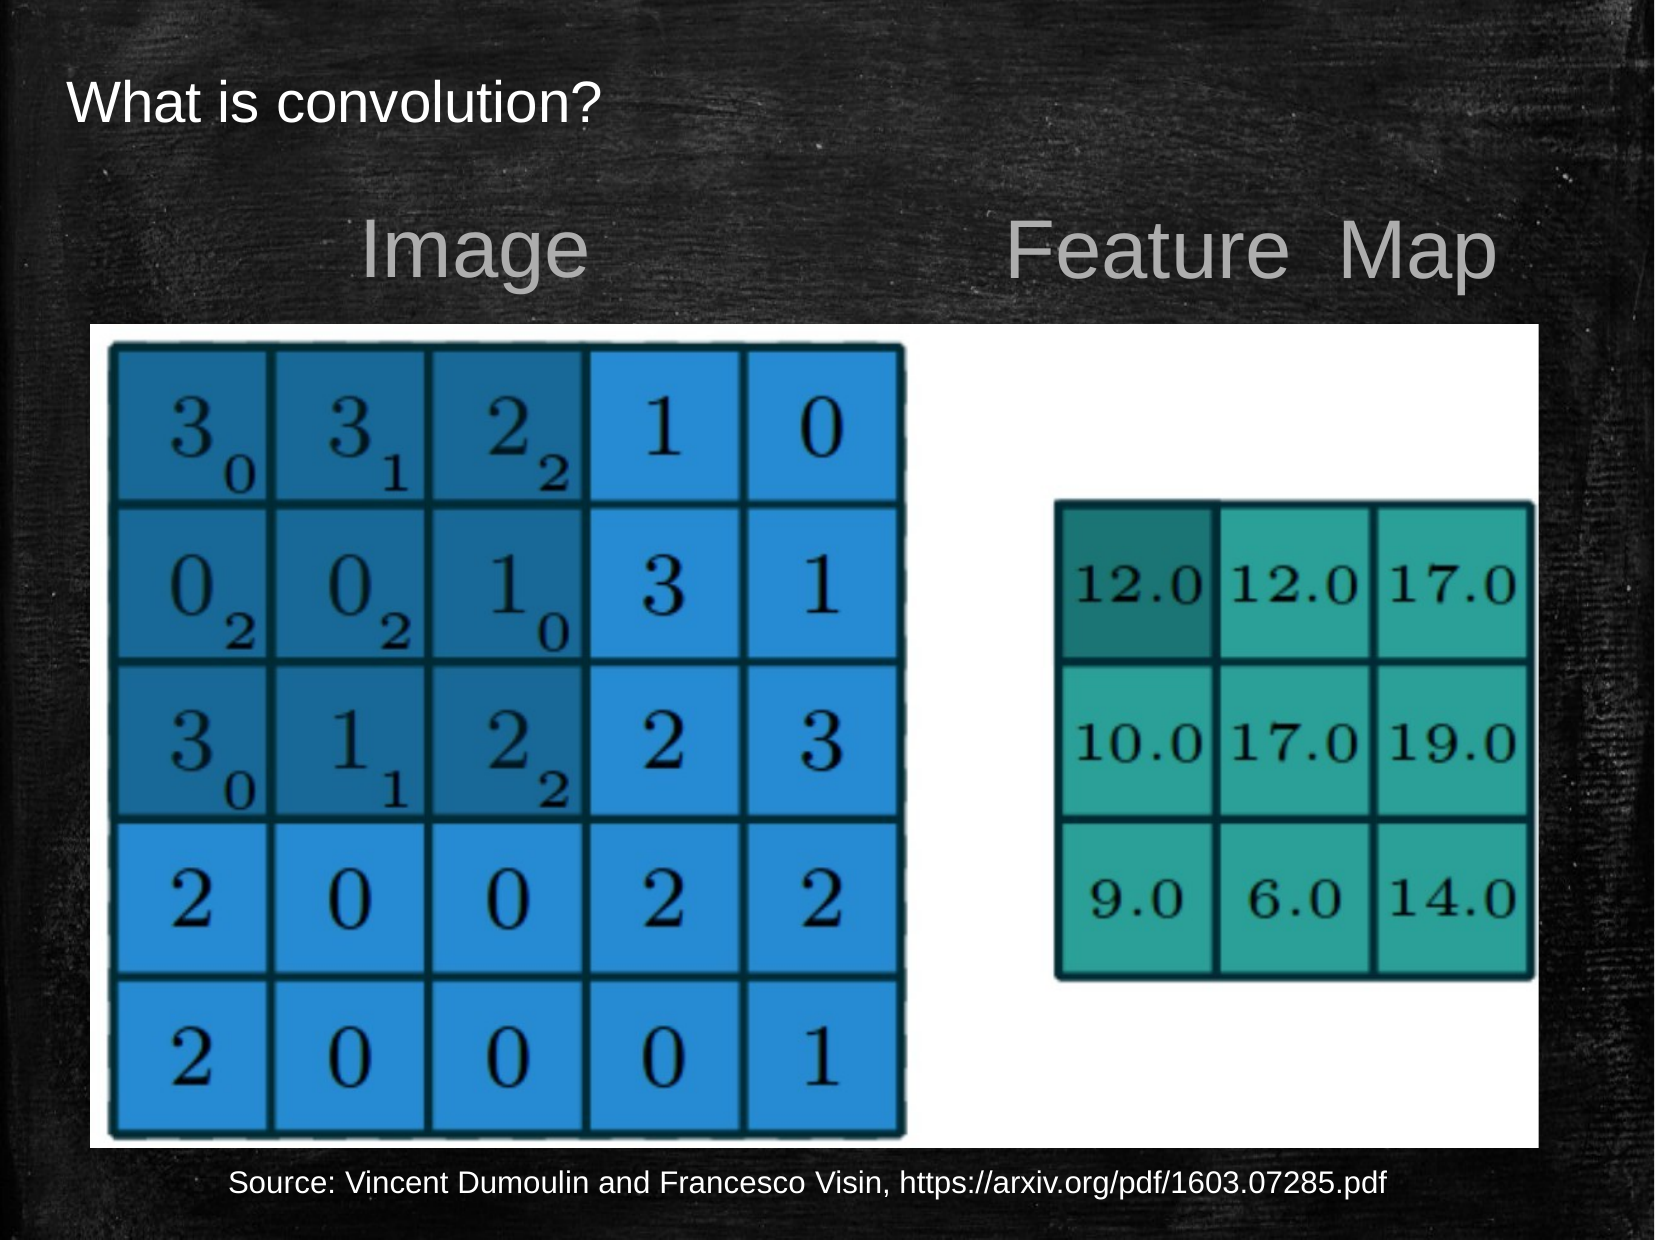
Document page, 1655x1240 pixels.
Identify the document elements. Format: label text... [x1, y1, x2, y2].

text_box Image [357, 192, 594, 295]
title What is convolution? [64, 0, 1221, 134]
text_box Feature Map [1002, 191, 1591, 296]
text_box [90, 324, 1539, 1148]
text_box Source: Vincent Dumoulin and Francesco Visin, https://arxiv.org/pdf/1603.07285.pdf [226, 1163, 1403, 1201]
